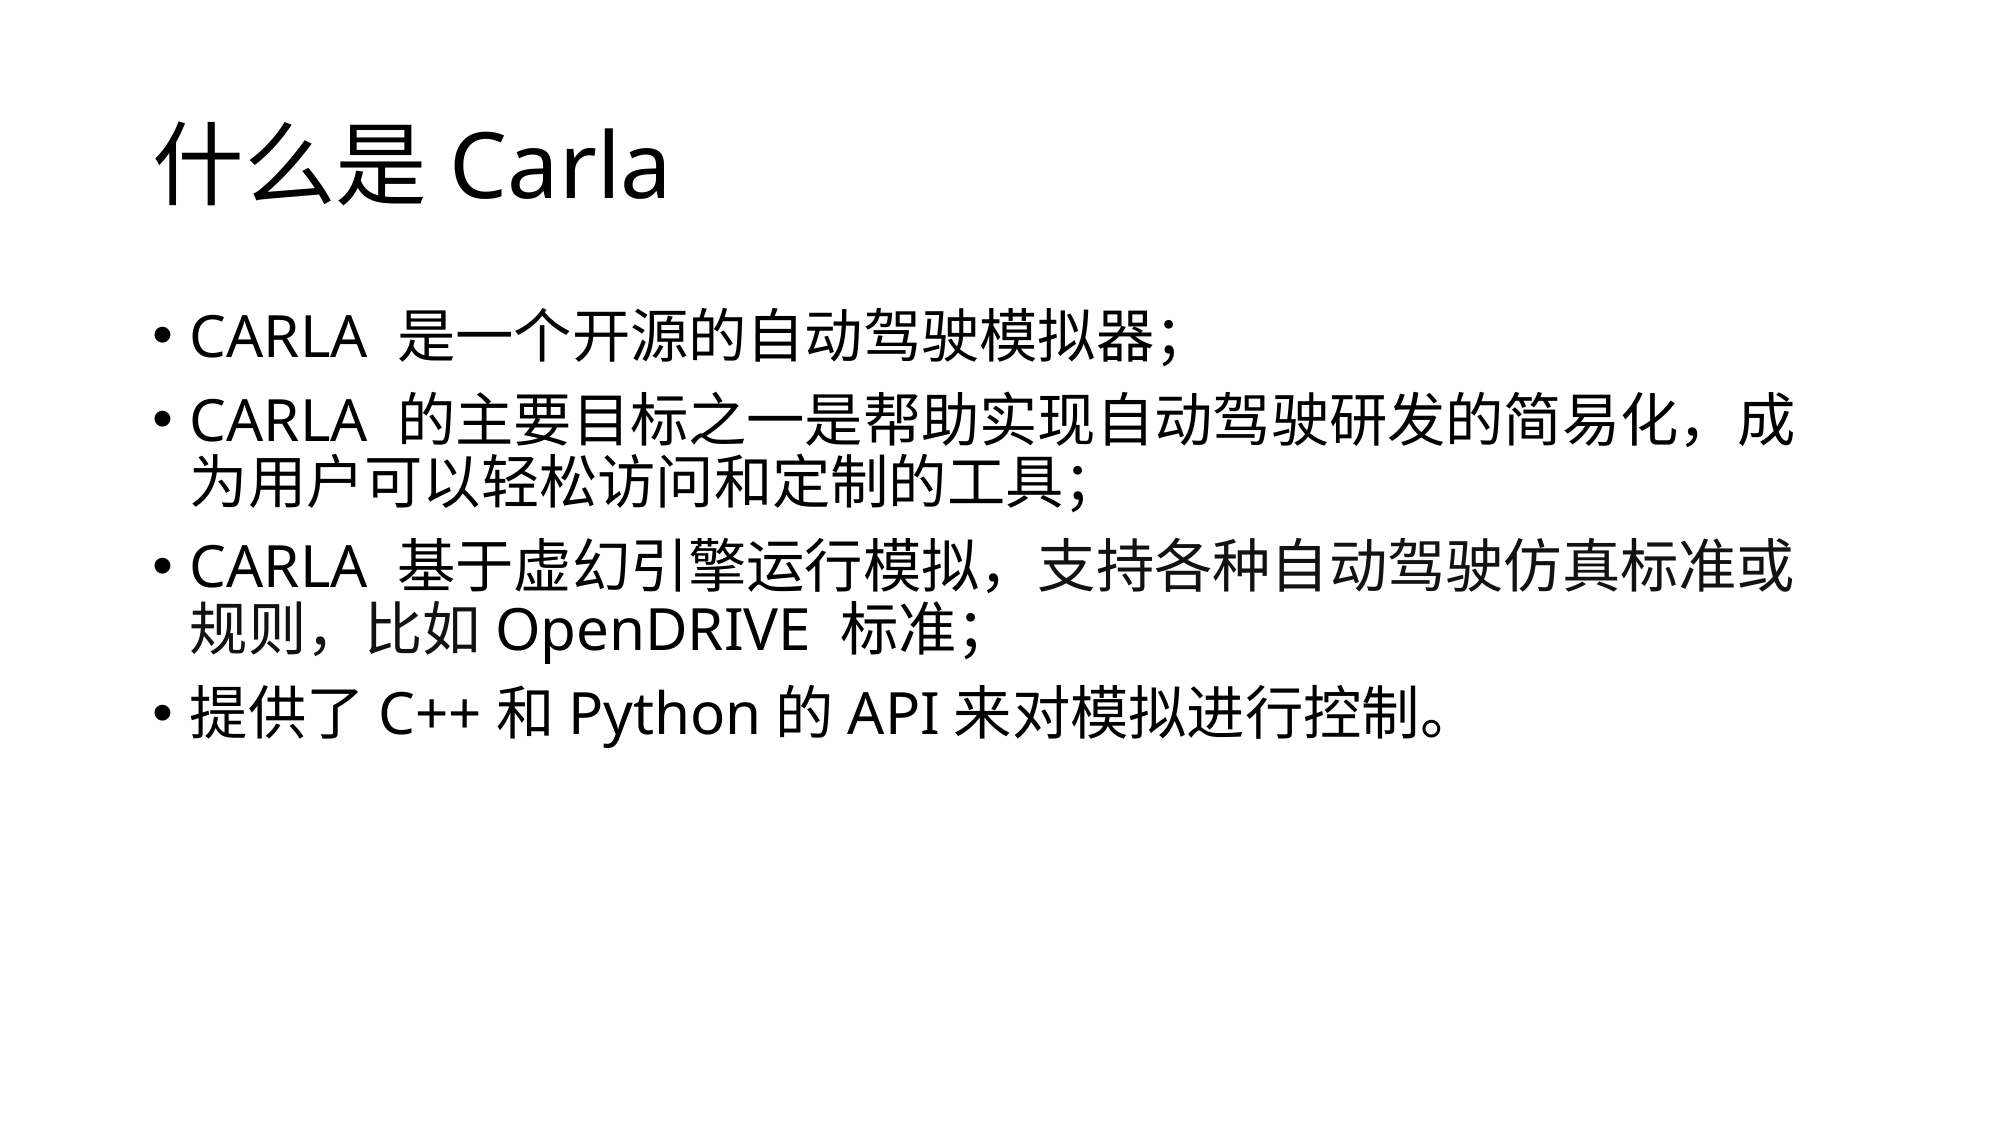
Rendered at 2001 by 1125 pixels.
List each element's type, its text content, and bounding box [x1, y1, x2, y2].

list CARLA 是一个开源的自动驾驶模拟器； CARLA 的主要目标之一是帮助实现自动驾驶研发的简易化，成为用户可以轻松访问和定制的工具； CARLA 基于虚幻引擎运行模拟，支持各种自动驾驶仿真标准或规则，比如OpenDRIVE 标准； 提供了C++和Python的API来对模拟进行控制。 [137, 299, 1863, 1014]
title 什么是Carla [137, 59, 1863, 278]
